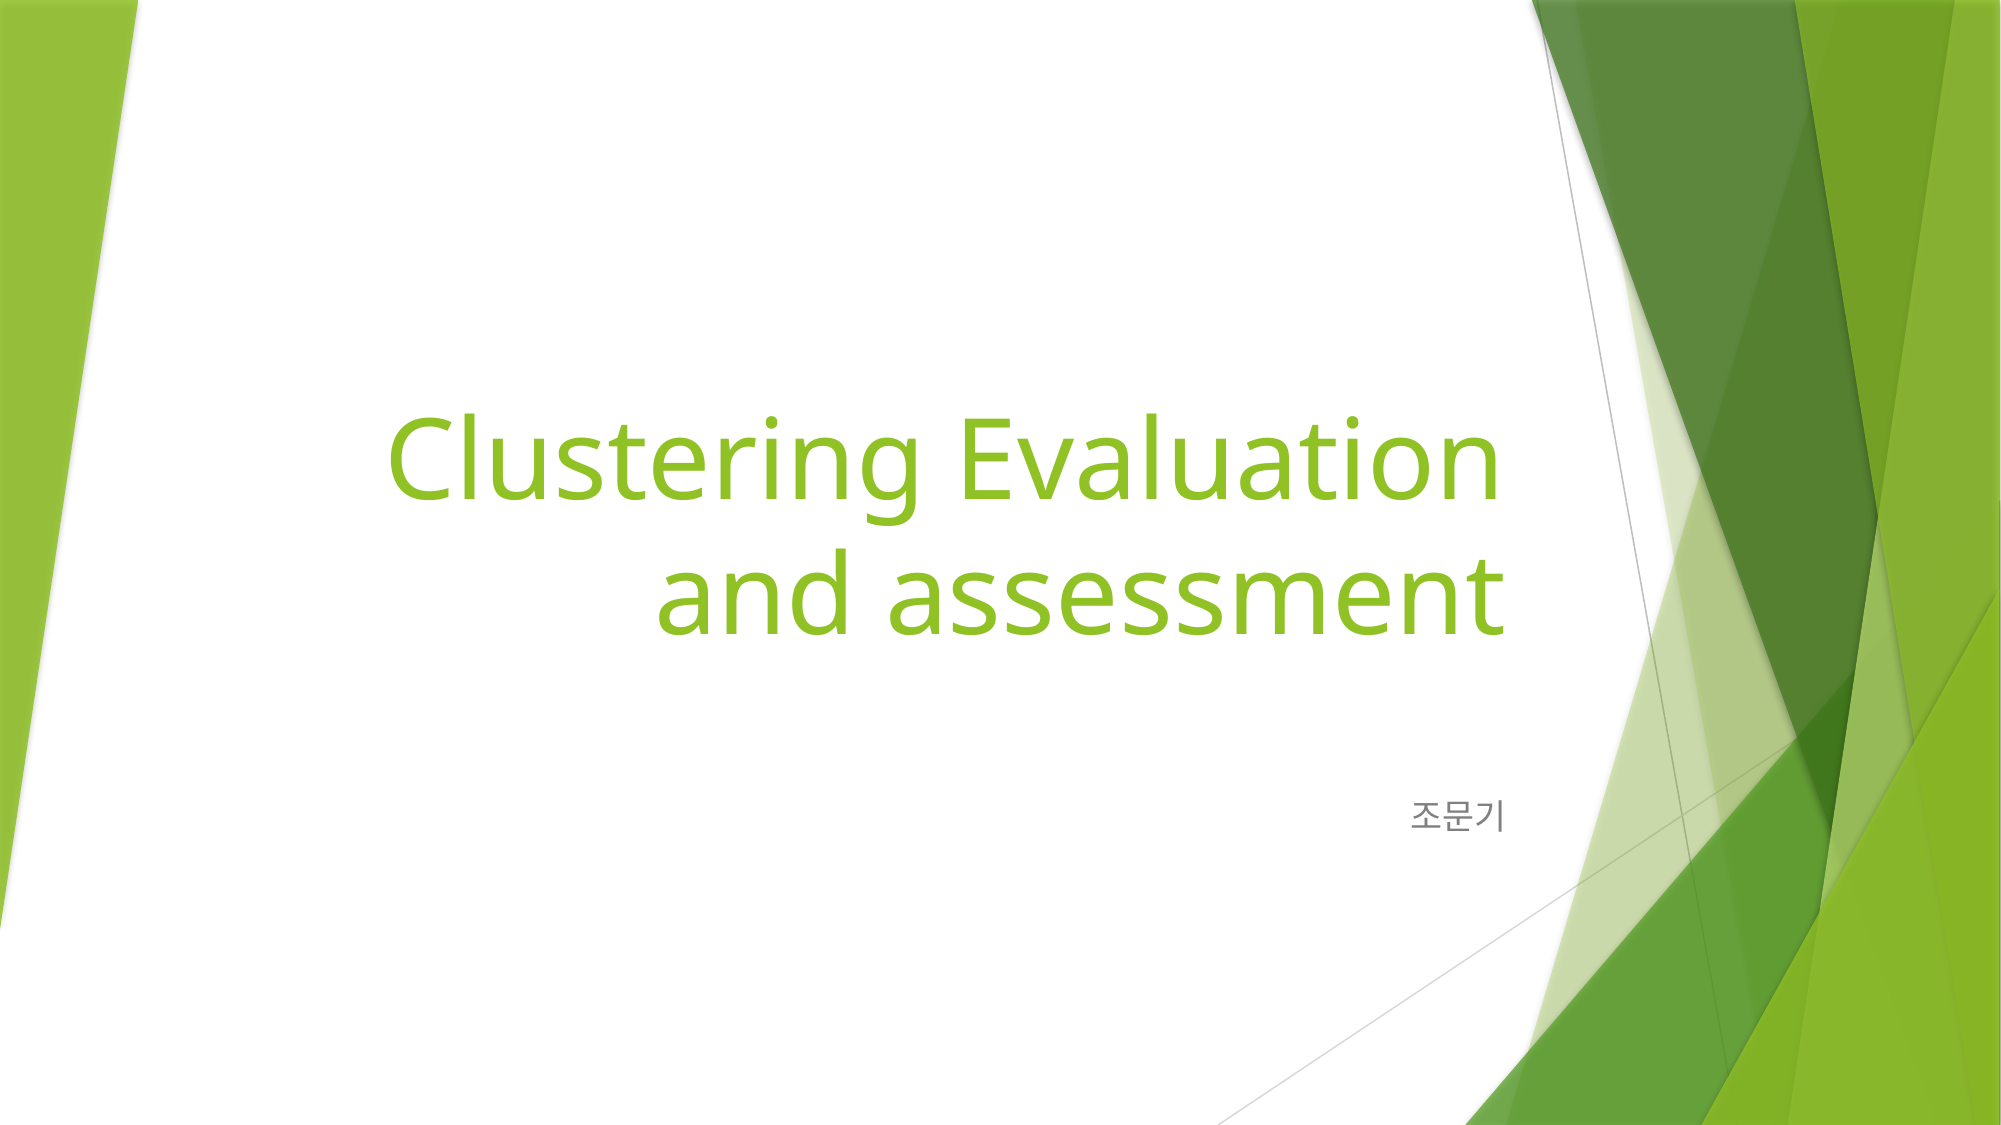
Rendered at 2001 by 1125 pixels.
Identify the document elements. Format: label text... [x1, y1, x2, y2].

subtitle 조문기 [247, 664, 1522, 845]
title Clustering Evaluation and assessment [247, 394, 1522, 664]
